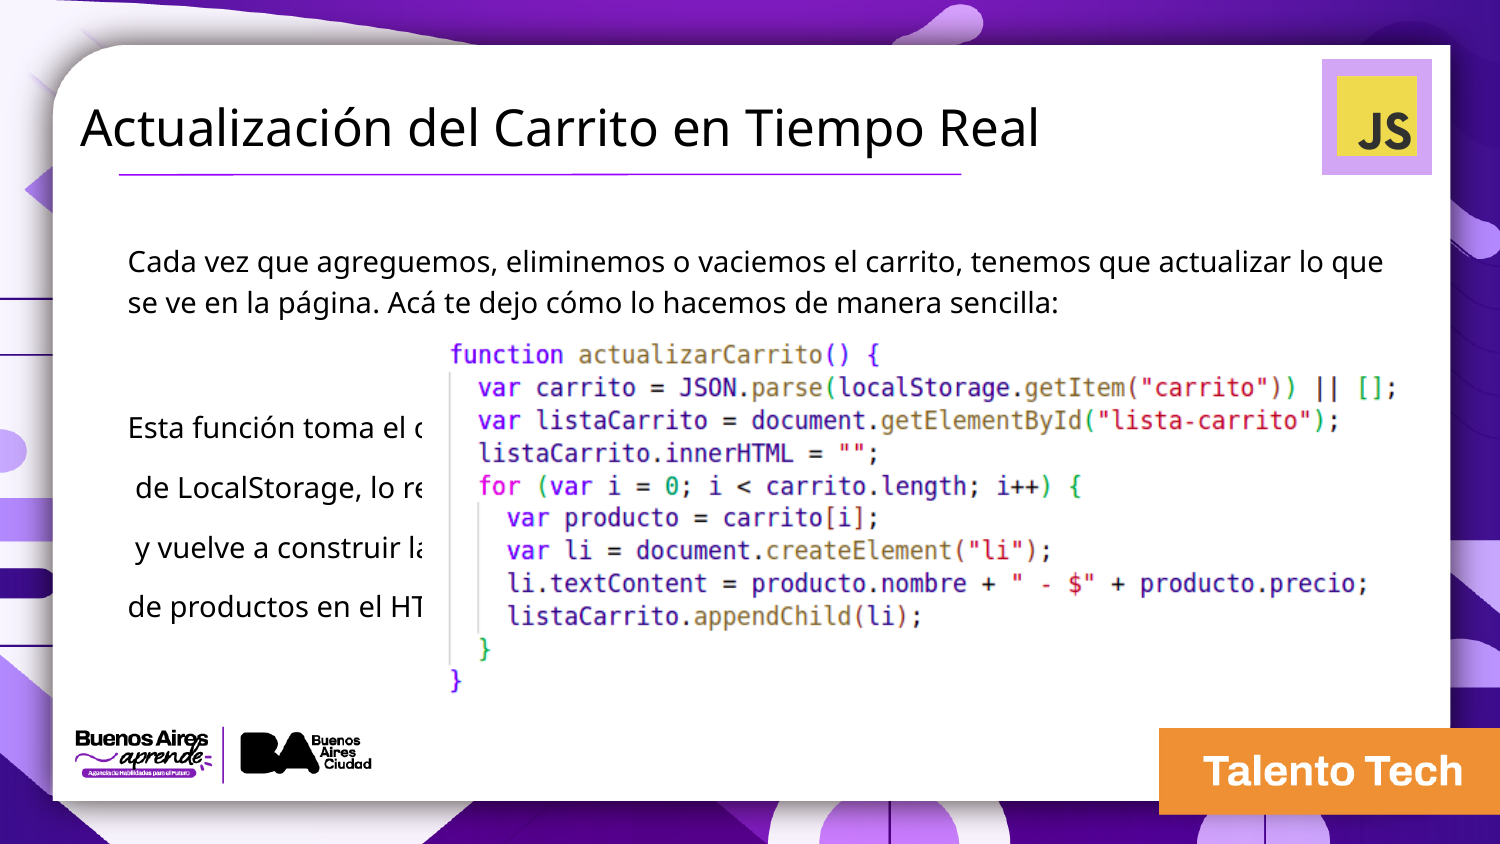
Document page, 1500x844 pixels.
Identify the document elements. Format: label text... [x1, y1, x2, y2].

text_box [1321, 56, 1433, 176]
text_box Cada vez que agreguemos, eliminemos o vaciemos el carrito, tenemos que actualizar lo que se ve en la página. Acá te dejo cómo lo hacemos de manera sencilla: Esta función toma el carrito de LocalStorage, lo recorre, y vuelve a construir la lista de productos en el HTML. [112, 223, 1433, 659]
picture [0, 0, 1500, 844]
text_box Actualización del Carrito en Tiempo Real [65, 67, 1316, 172]
